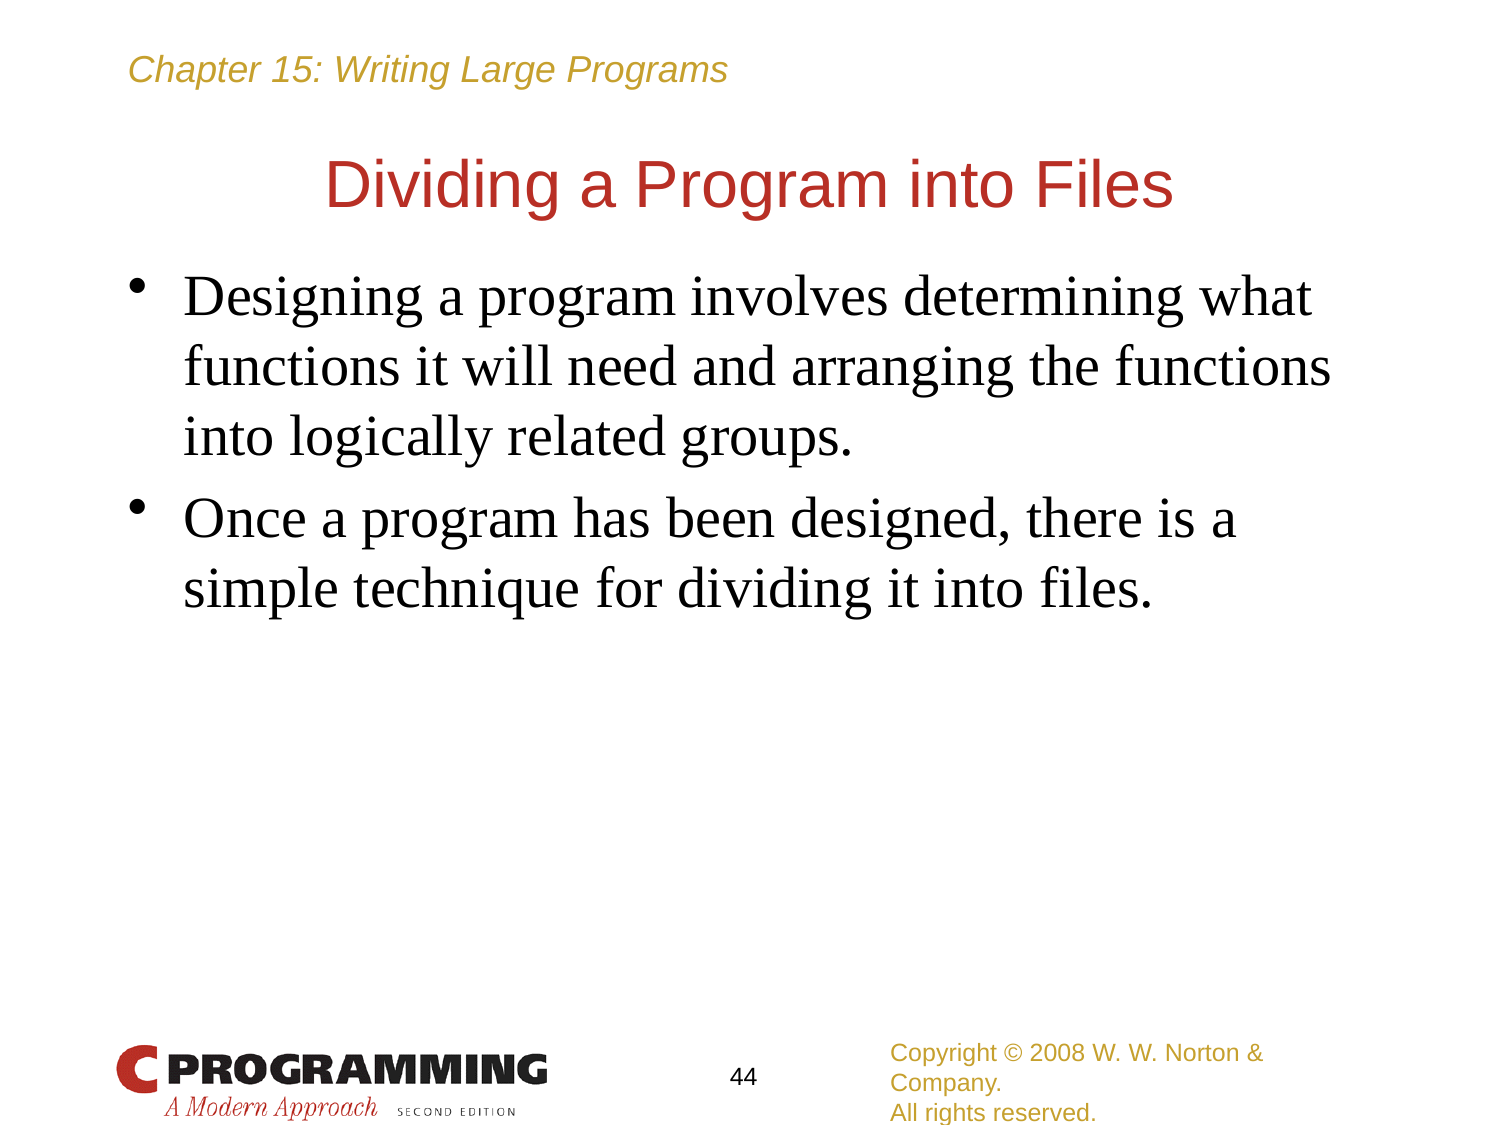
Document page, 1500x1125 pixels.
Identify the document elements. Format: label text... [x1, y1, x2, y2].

list Designing a program involves determining what functions it will need and arranging the functions into logically related groups. Once a program has been designed, there is a simple technique for dividing it into files. [112, 249, 1388, 1038]
footer Copyright © 2008 W. W. Norton & Company. All rights reserved. [874, 1043, 1388, 1119]
picture [112, 1041, 550, 1123]
title Dividing a Program into Files [112, 125, 1388, 238]
slide_number 44 [687, 1049, 801, 1101]
